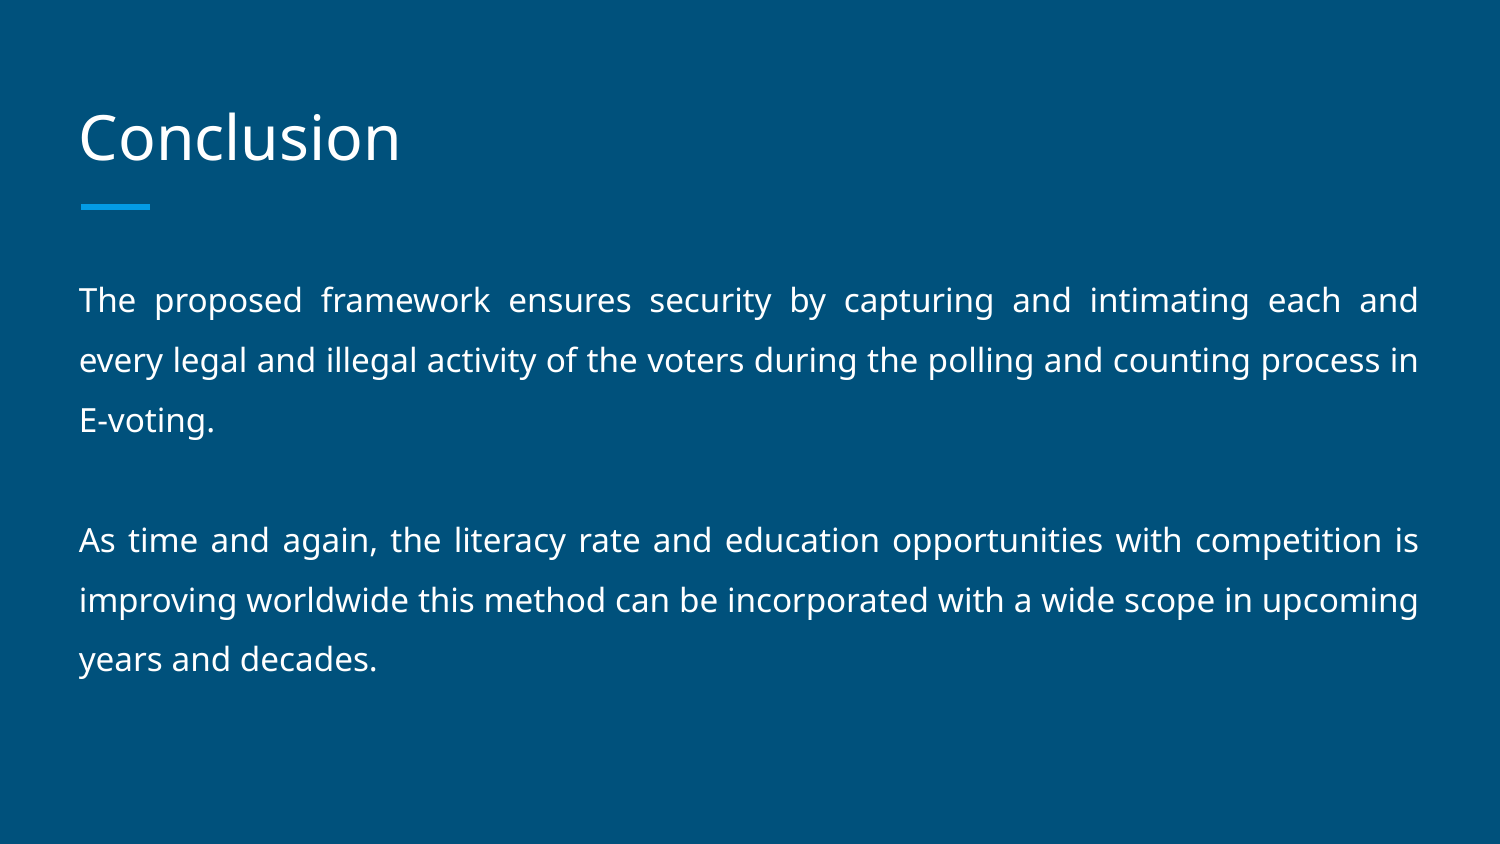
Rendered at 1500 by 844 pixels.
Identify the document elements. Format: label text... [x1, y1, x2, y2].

title Conclusion [63, 75, 1437, 188]
list The proposed framework ensures security by capturing and intimating each and every legal and illegal activity of the voters during the polling and counting process in E-voting. As time and again, the literacy rate and education opportunities with competition is improving worldwide this method can be incorporated with a wide scope in upcoming years and decades. [63, 244, 1437, 750]
